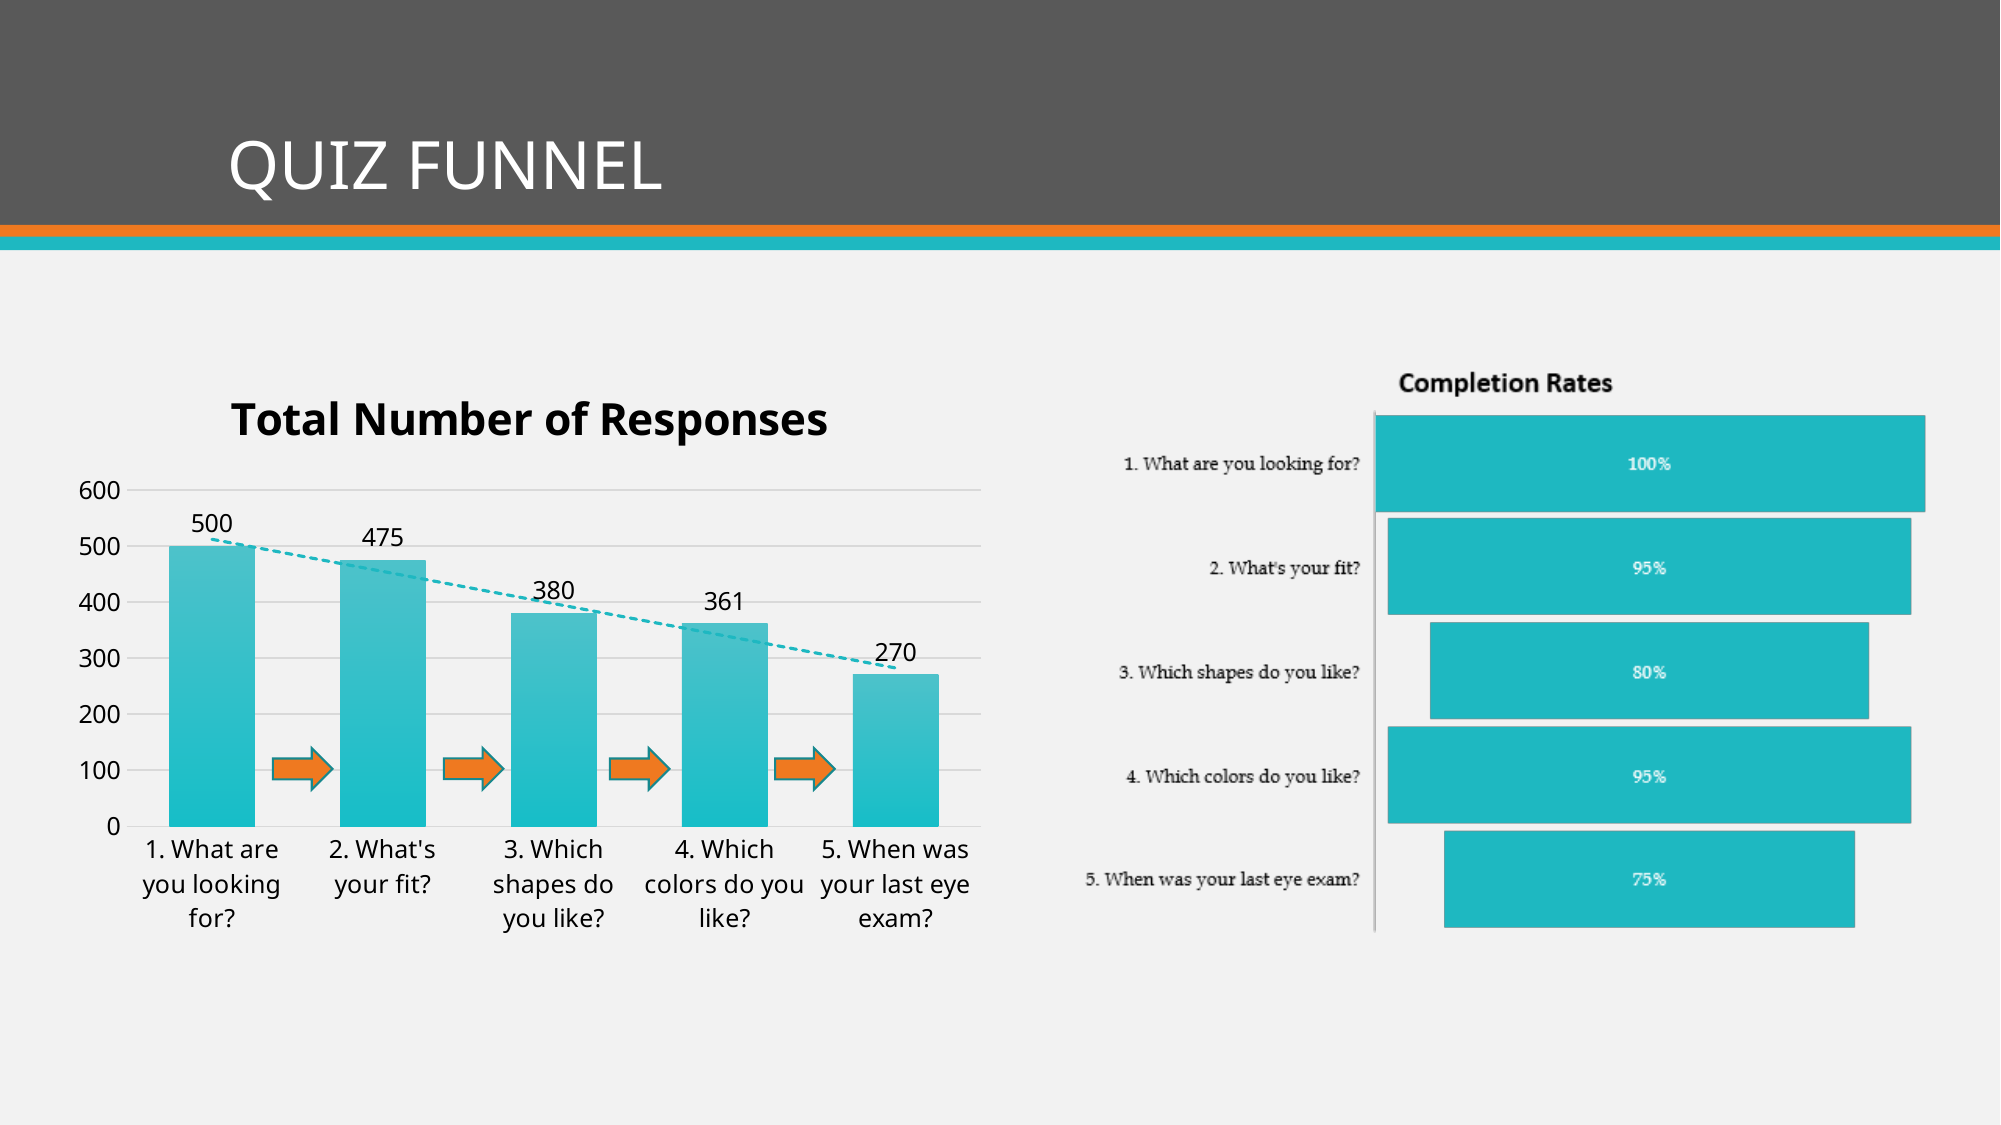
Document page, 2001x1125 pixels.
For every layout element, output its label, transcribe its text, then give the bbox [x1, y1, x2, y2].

picture [1073, 355, 1941, 948]
chart [59, 355, 1000, 948]
title QUIZ FUNNEL [212, 41, 1788, 212]
